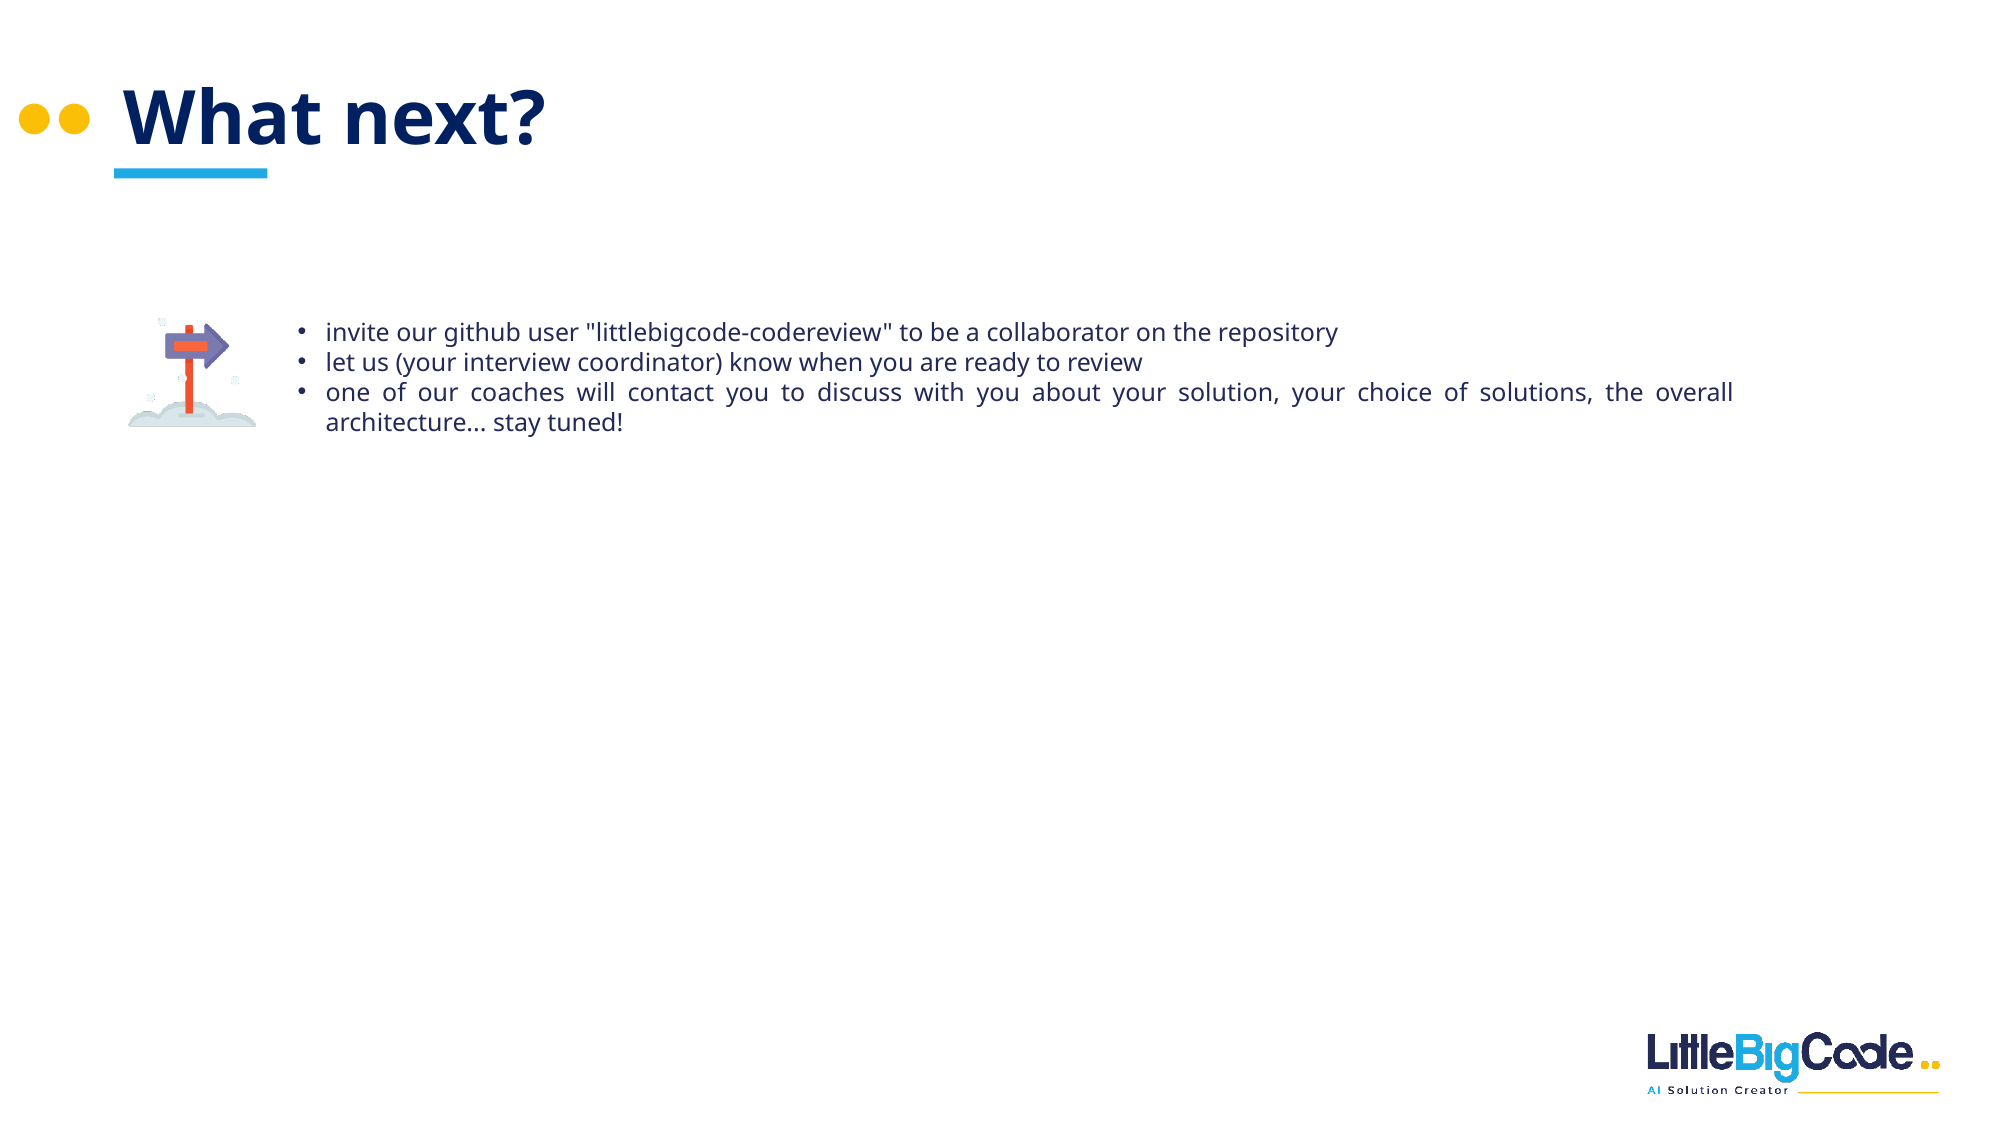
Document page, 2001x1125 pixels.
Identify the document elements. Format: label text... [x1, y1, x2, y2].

text_box invite our github user "littlebigcode-codereview" to be a collaborator on the repository let us (your interview coordinator) know when you are ready to review one of our coaches will contact you to discuss with you about your solution, your choice of solutions, the overall architecture... stay tuned! [282, 309, 1751, 444]
picture [128, 307, 256, 436]
text_box What next? [108, 62, 1362, 211]
picture [1647, 1032, 1943, 1098]
